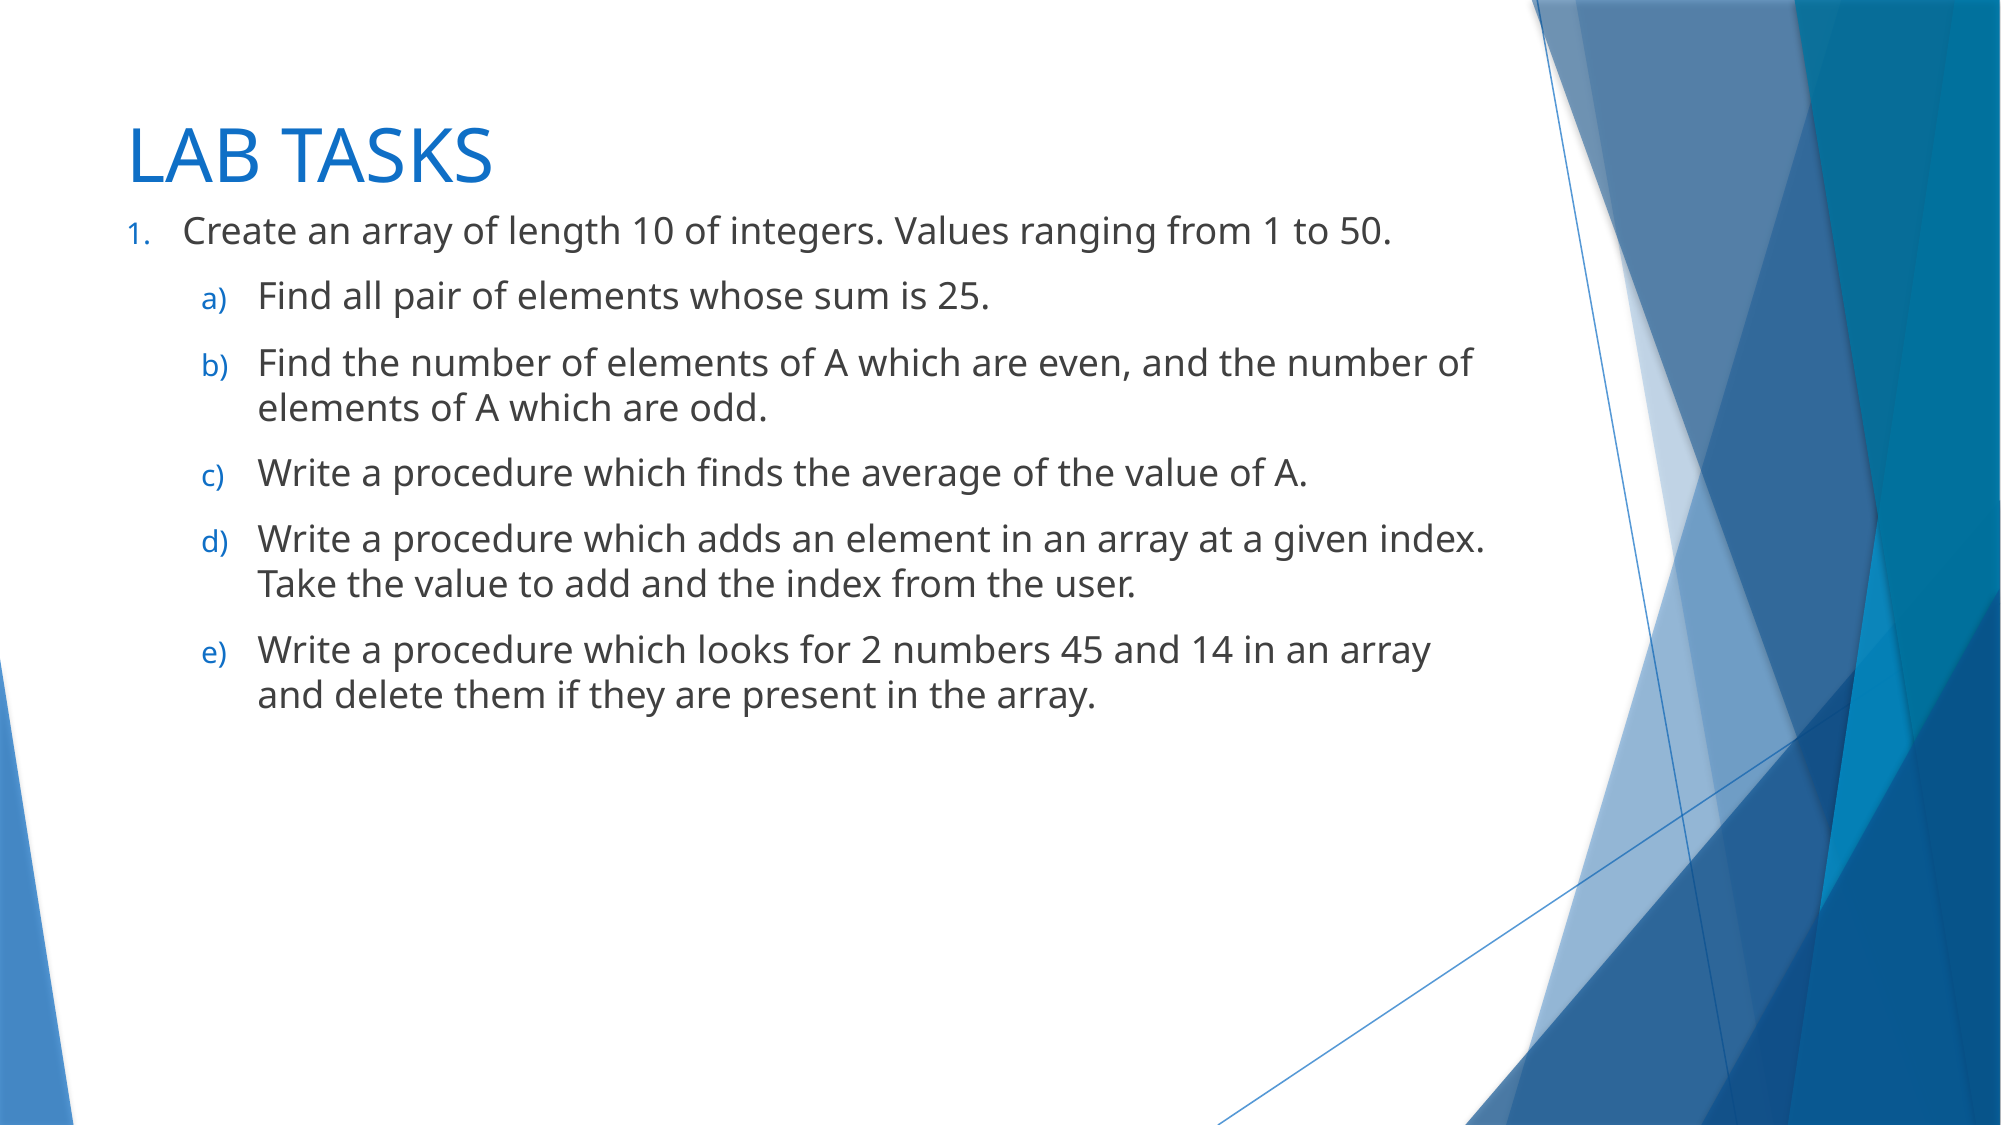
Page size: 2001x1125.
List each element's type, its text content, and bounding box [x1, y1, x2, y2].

list Create an array of length 10 of integers. Values ranging from 1 to 50. Find all pair of elements whose sum is 25. Find the number of elements of A which are even, and the number of elements of A which are odd. Write a procedure which finds the average of the value of A. Write a procedure which adds an element in an array at a given index. Take the value to add and the index from the user. Write a procedure which looks for 2 numbers 45 and 14 in an array and delete them if they are present in the array. [111, 199, 1522, 1068]
title LAB TASKS [111, 99, 1522, 199]
